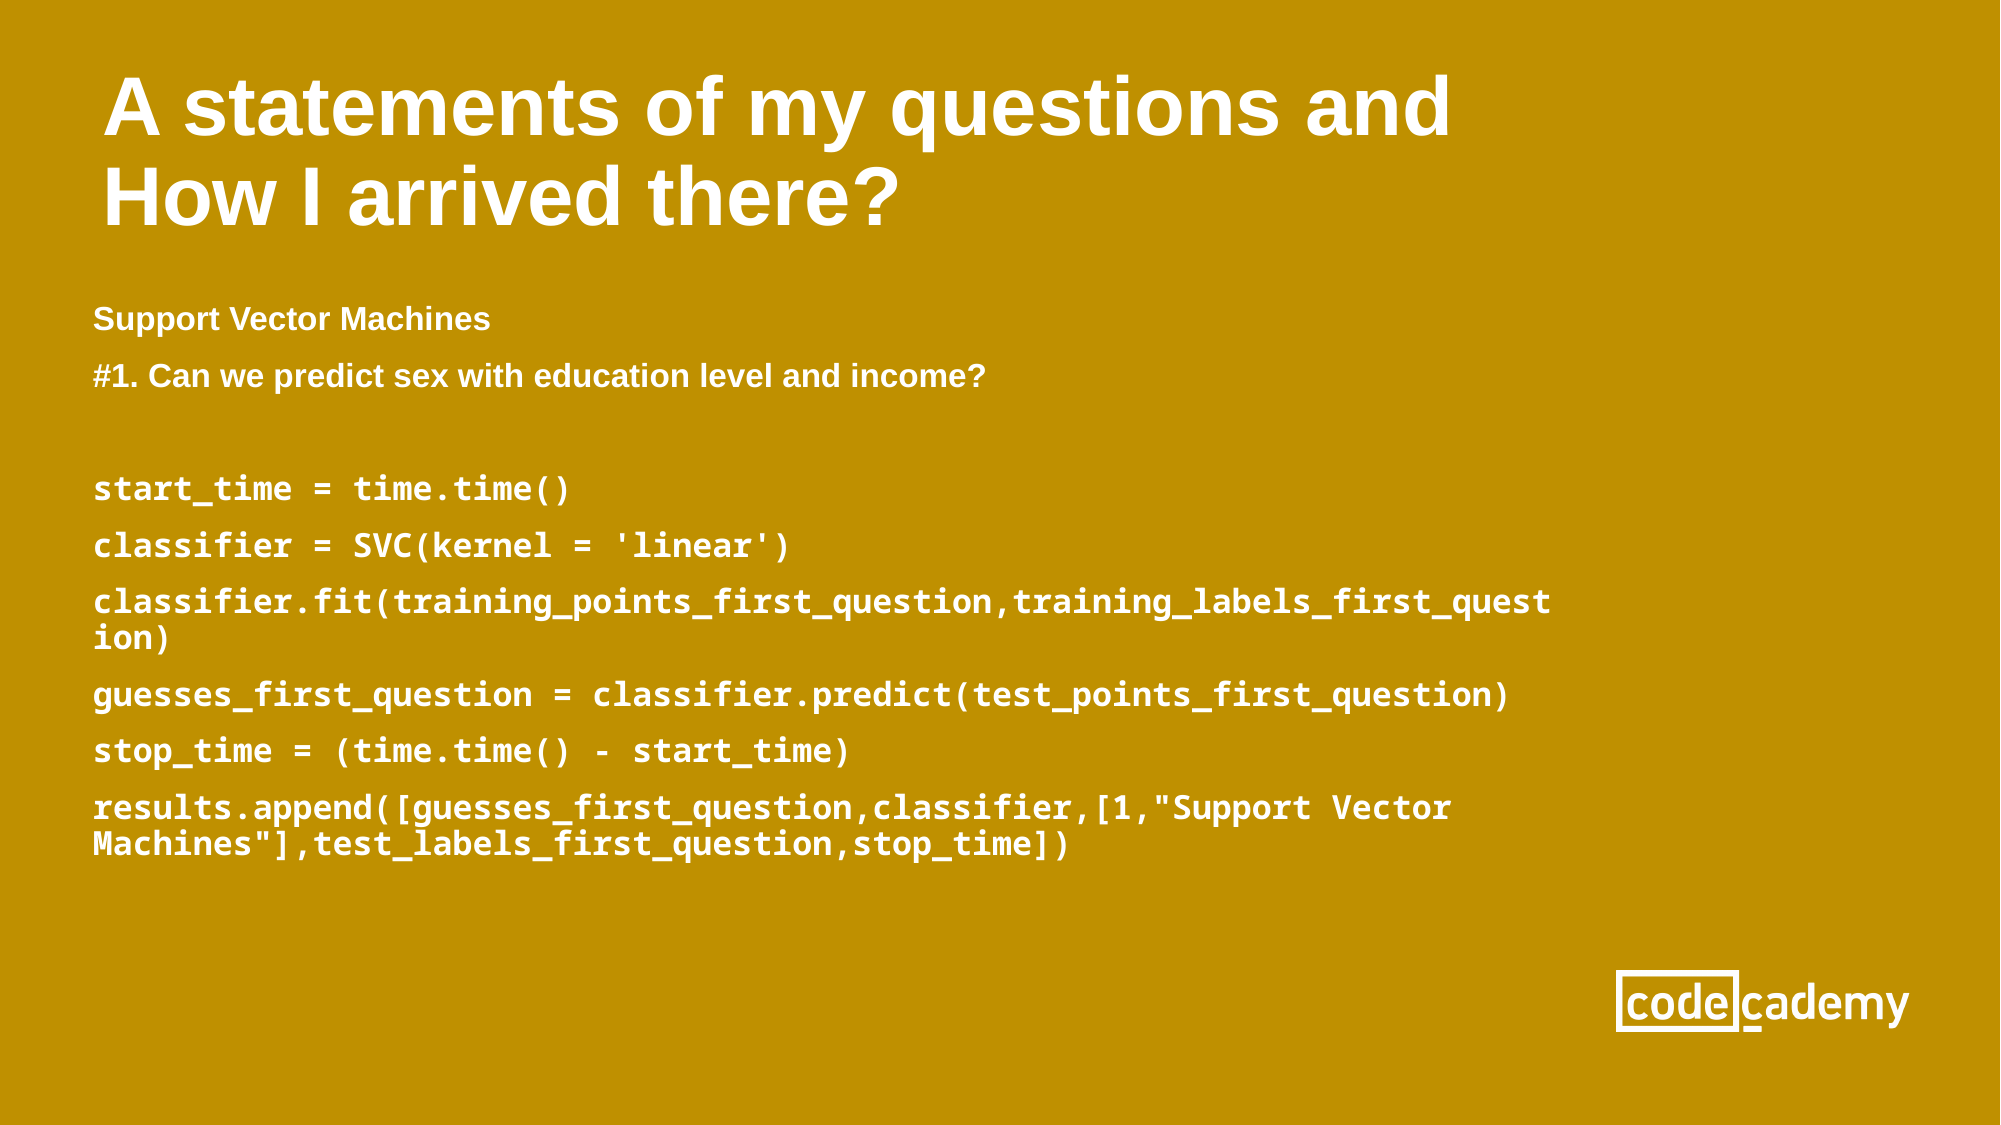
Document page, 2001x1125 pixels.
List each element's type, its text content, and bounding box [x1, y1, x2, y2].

picture [1616, 970, 1910, 1032]
subtitle Support Vector Machines #1. Can we predict sex with education level and income? start_time = time.time() classifier = SVC(kernel = 'linear') classifier.fit(training_points_first_question,training_labels_first_question) guesses_first_question = classifier.predict(test_points_first_question) stop_time = (time.time() - start_time) results.append([guesses_first_question,classifier,[1,"Support Vector Machines"],test_labels_first_question,stop_time]) [77, 294, 1578, 872]
text_box A statements of my questions and How I arrived there? [87, 55, 1661, 294]
